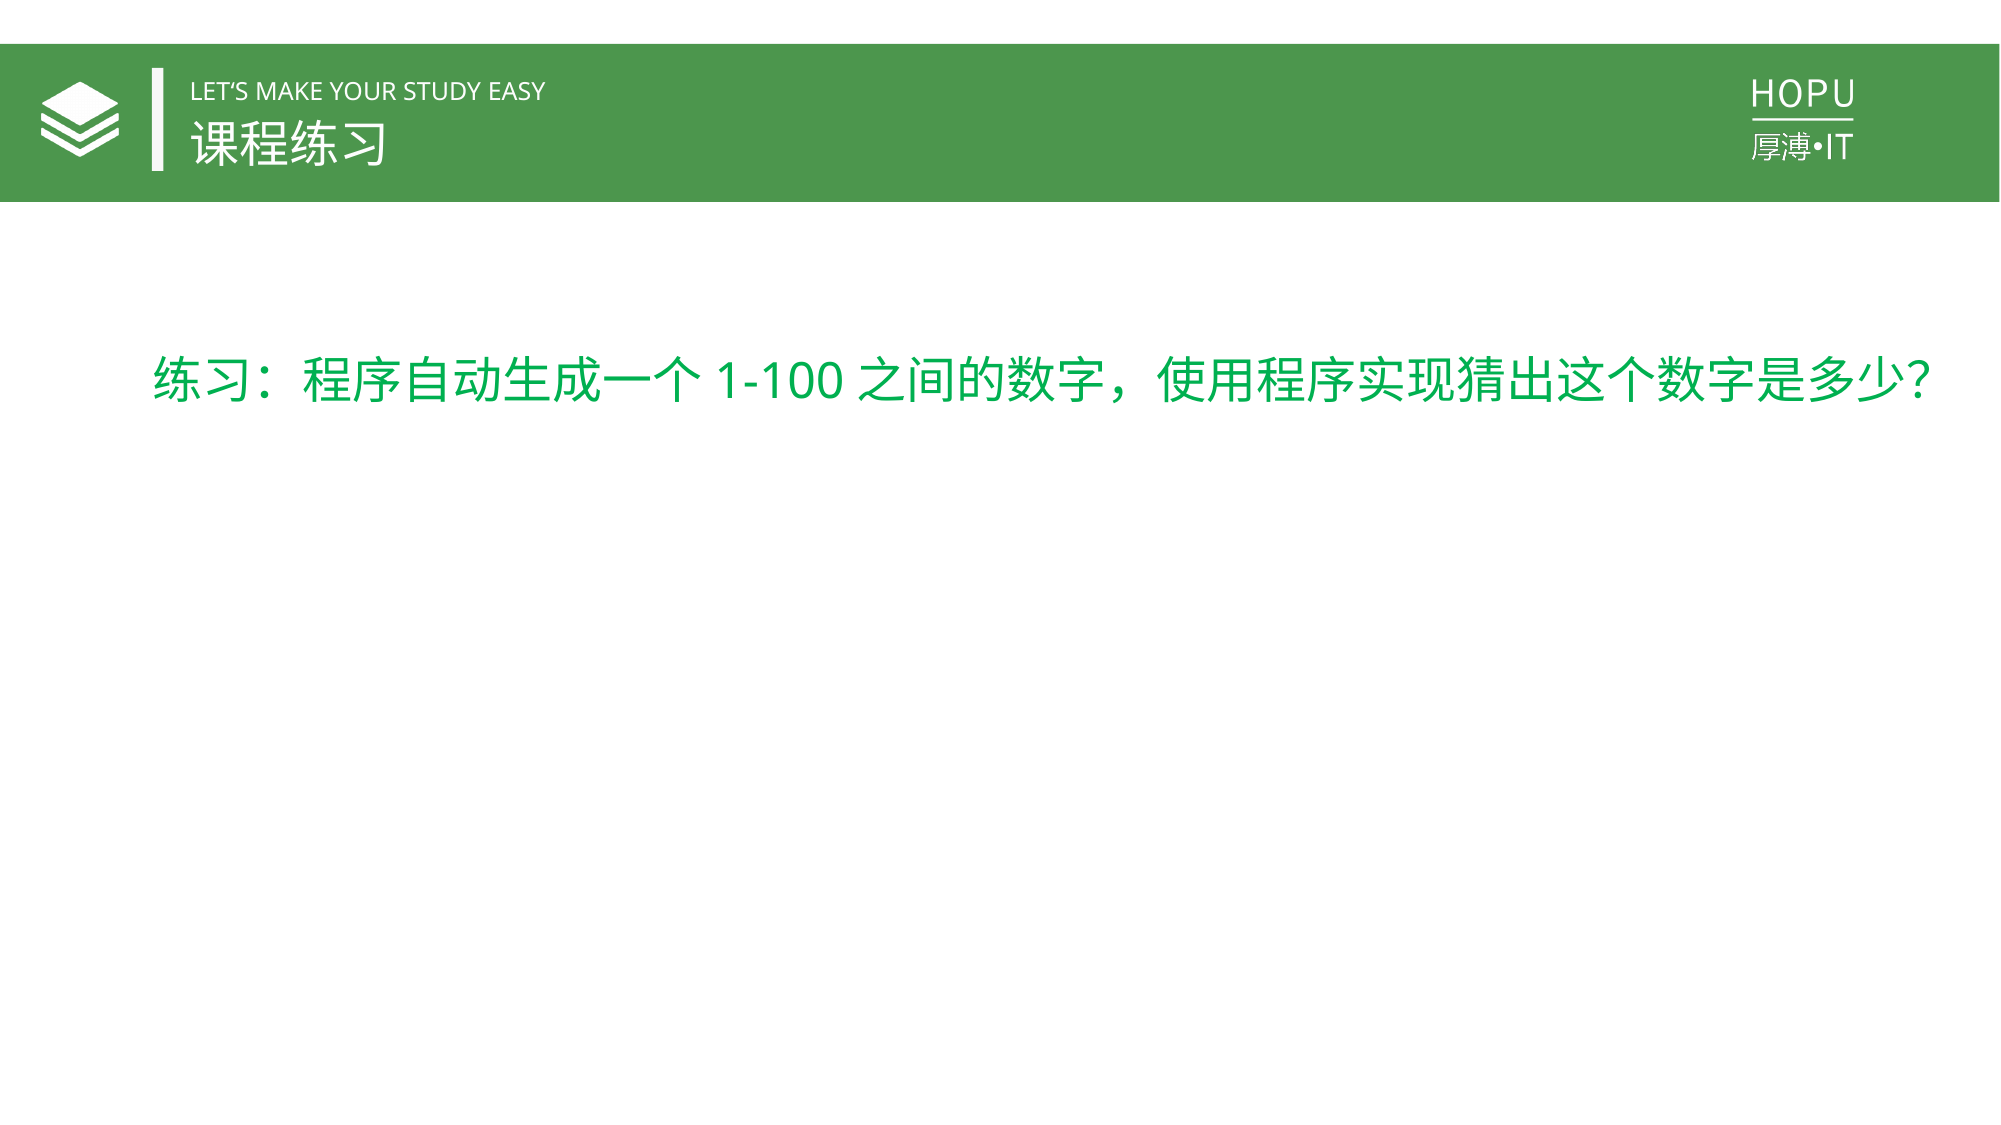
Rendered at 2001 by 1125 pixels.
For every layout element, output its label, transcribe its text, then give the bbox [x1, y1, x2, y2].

text_box LET‘S MAKE YOUR STUDY EASY [352, 67, 893, 113]
picture [1750, 67, 1855, 173]
picture [0, 0, 352, 272]
text_box 课程练习 [352, 117, 1326, 180]
text_box 练习：程序自动生成一个1-100之间的数字，使用程序实现猜出这个数字是多少？ [137, 310, 1972, 416]
text_box [352, 43, 2000, 203]
